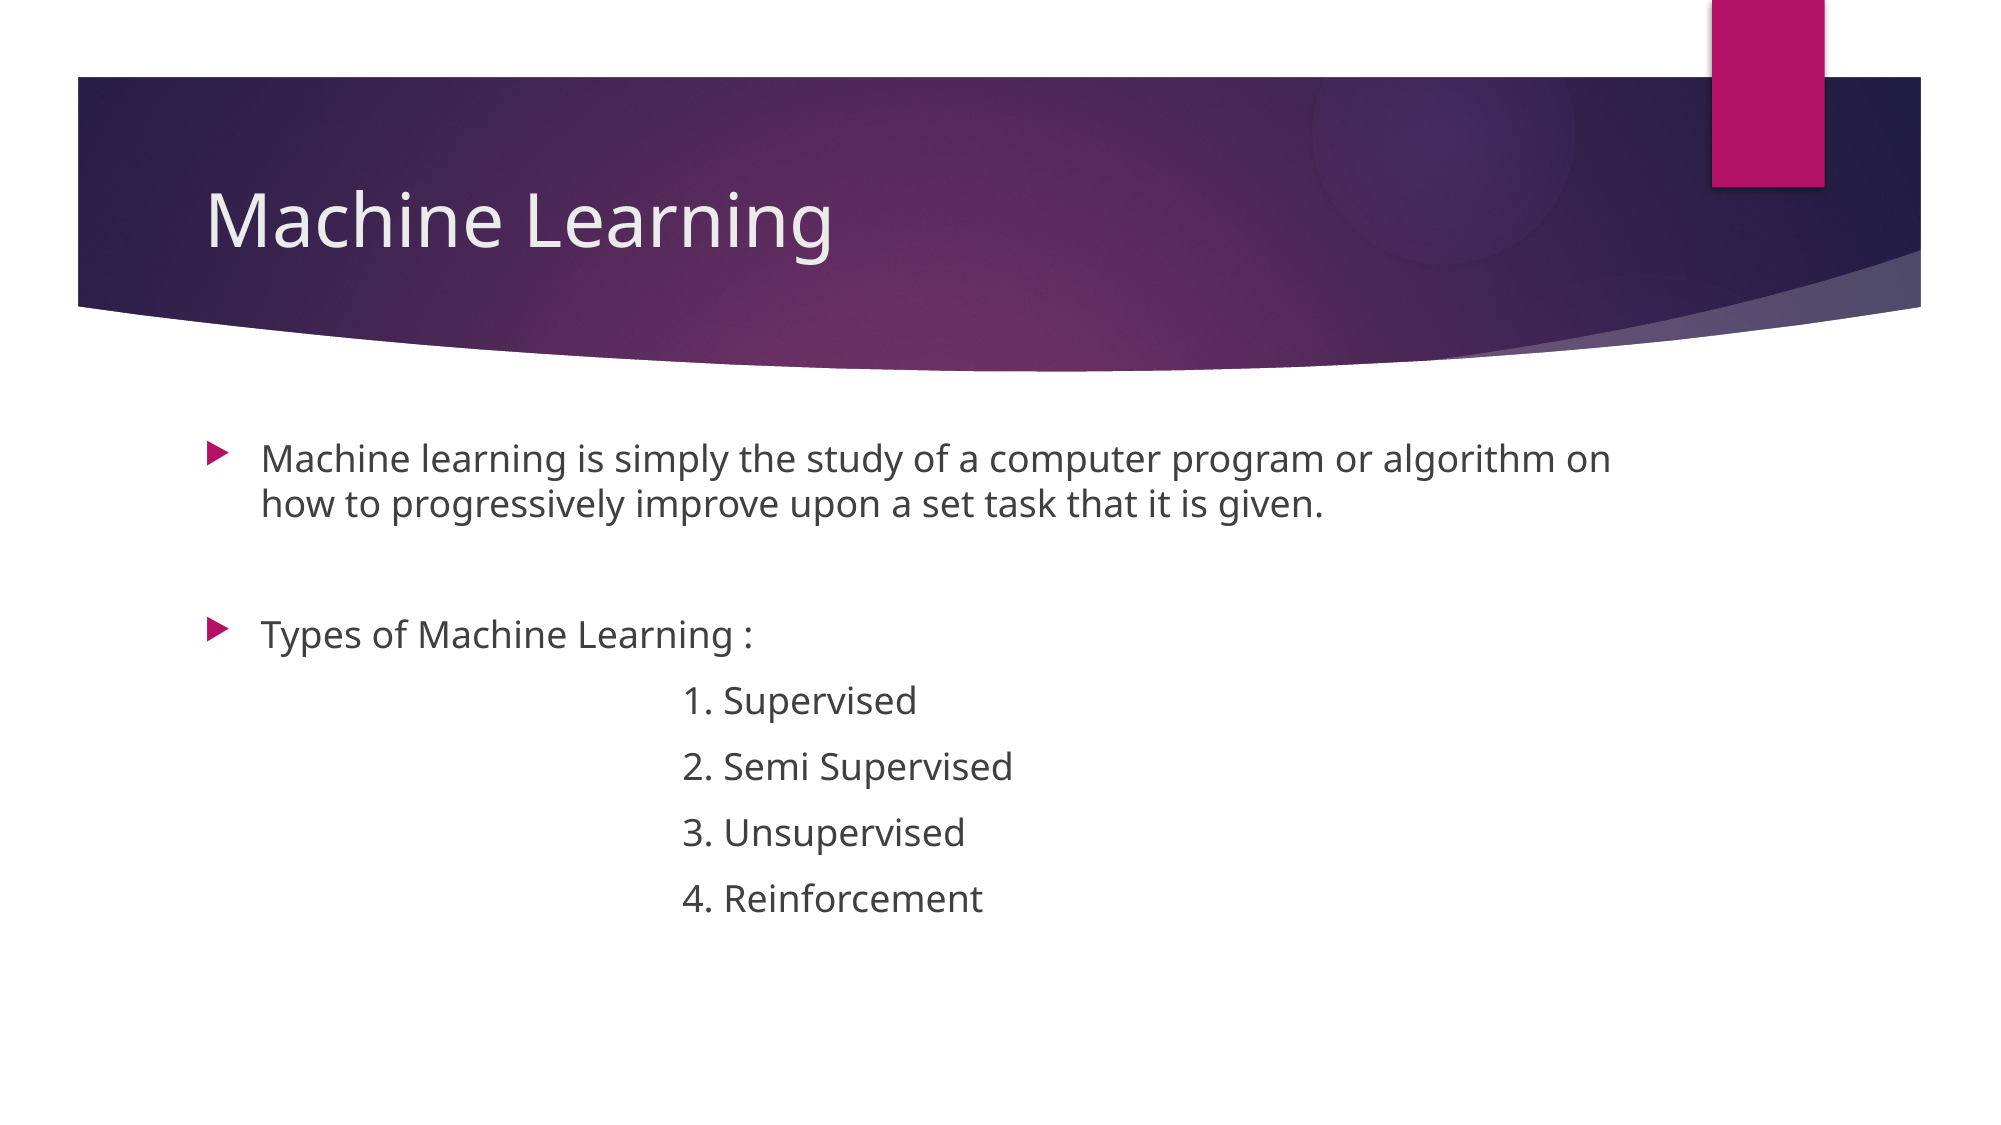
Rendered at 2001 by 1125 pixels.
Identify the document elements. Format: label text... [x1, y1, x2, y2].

list Machine learning is simply the study of a computer program or algorithm on how to progressively improve upon a set task that it is given. Types of Machine Learning : 1. Supervised 2. Semi Supervised 3. Unsupervised 4. Reinforcement [189, 427, 1638, 988]
title Machine Learning [189, 159, 1627, 276]
